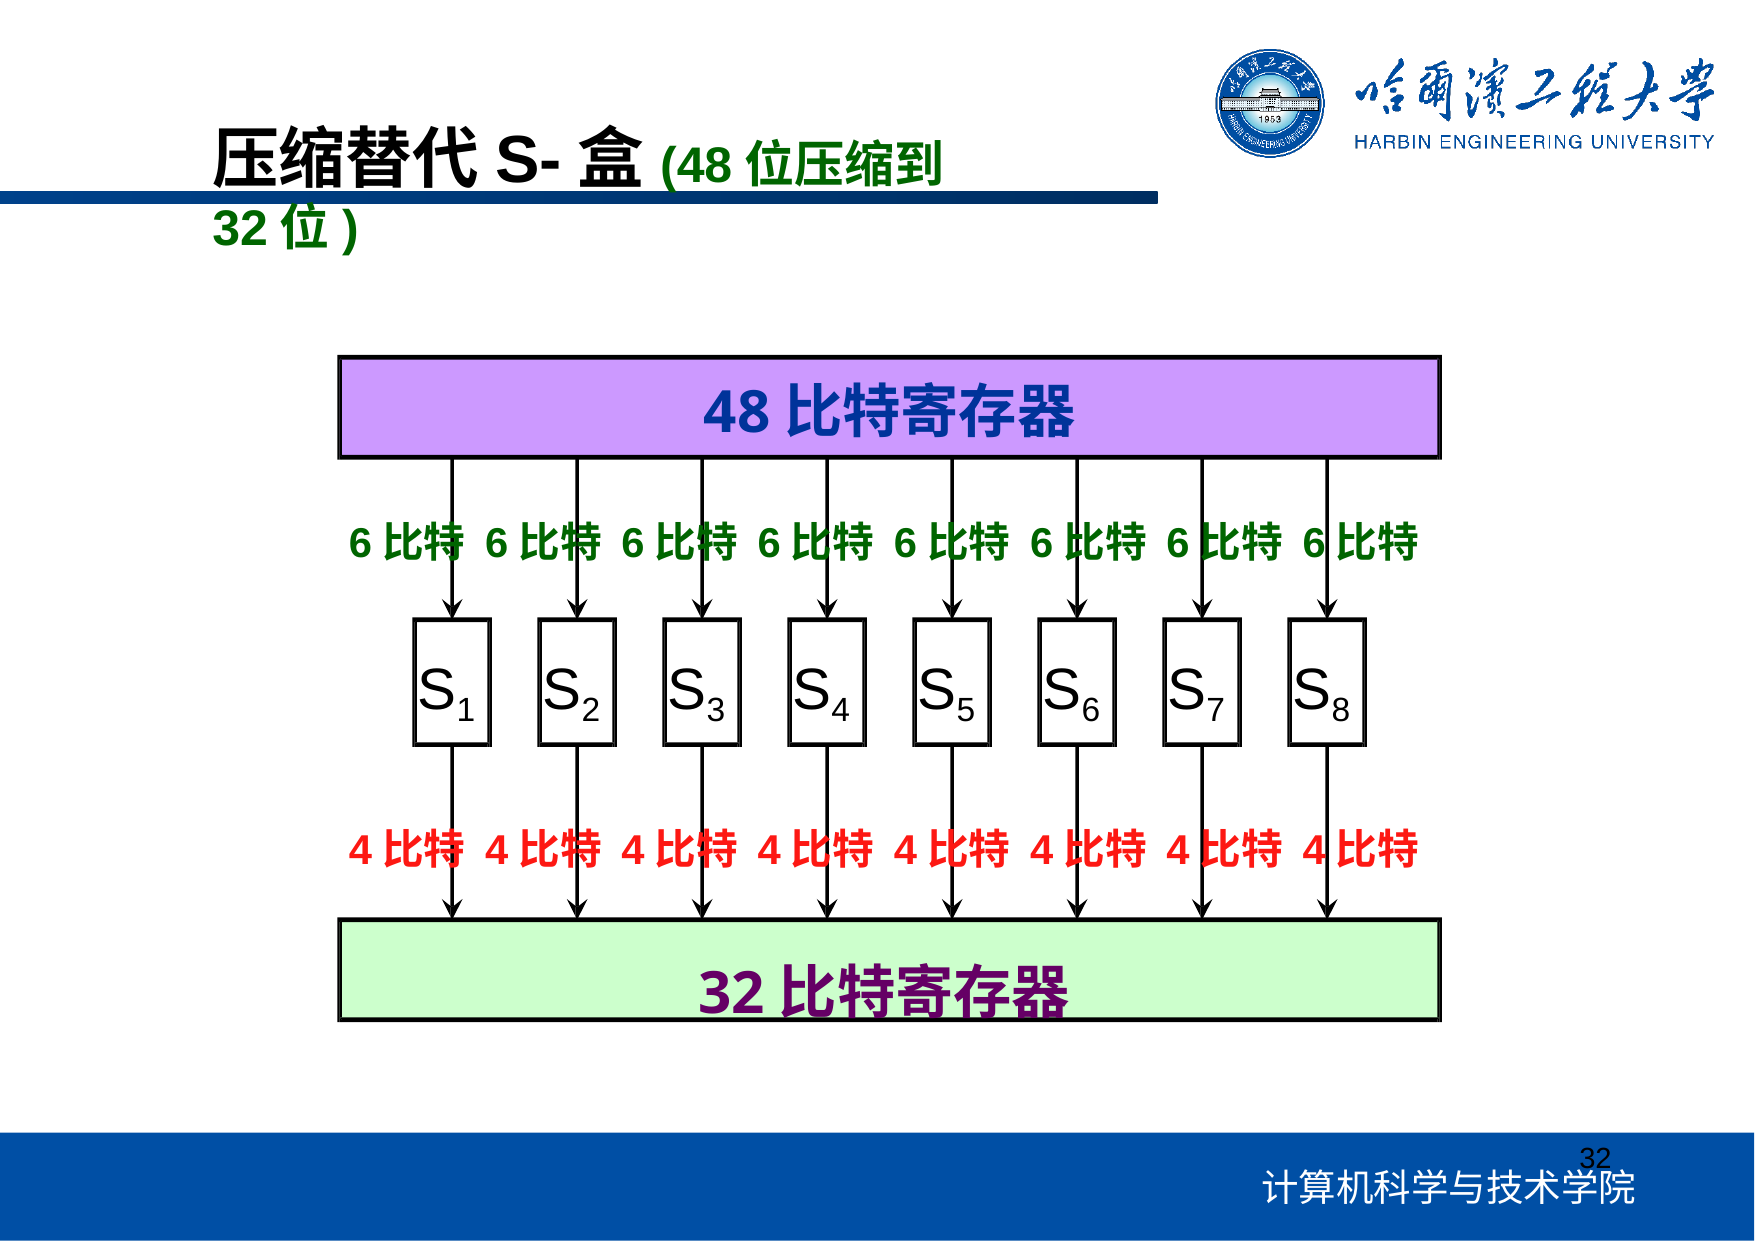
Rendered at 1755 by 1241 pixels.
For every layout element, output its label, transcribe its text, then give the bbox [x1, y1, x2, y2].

picture [1190, 30, 1739, 176]
text_box 48比特寄存器 6比特 6比特 6比特 6比特 6比特 6比特 6比特 6比特 S1 S2 S3 S4 S5 S6 S7 S8 4比特 4比特 4比特 4比特 4比特 4比特 4比特 4比特 32比特寄存器 [339, 371, 1440, 1025]
text_box [342, 360, 1437, 371]
text_box [337, 354, 1442, 460]
slide_number 32 [1575, 1139, 1616, 1241]
title 压缩替代S-盒(48位压缩到32位) [210, 113, 1012, 324]
